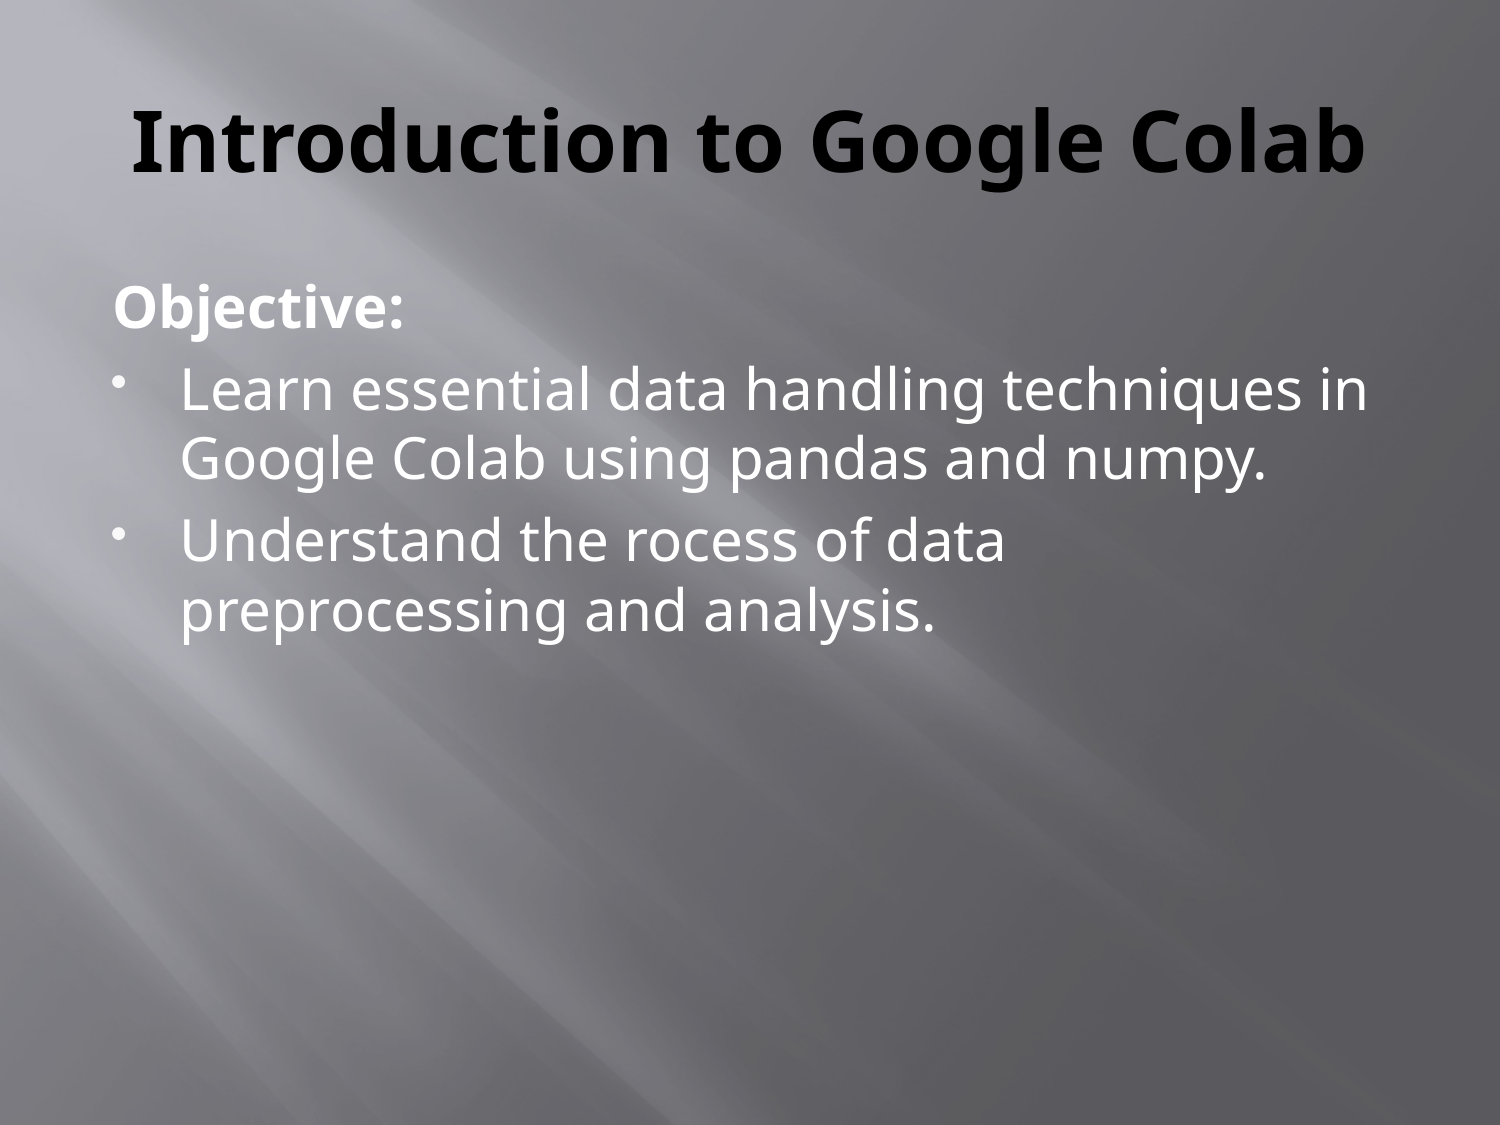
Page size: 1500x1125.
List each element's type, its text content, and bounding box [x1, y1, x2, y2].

list Objective: Learn essential data handling techniques in Google Colab using pandas and numpy. Understand the rocess of data preprocessing and analysis. [75, 262, 1425, 1035]
title Introduction to Google Colab [75, 45, 1425, 233]
